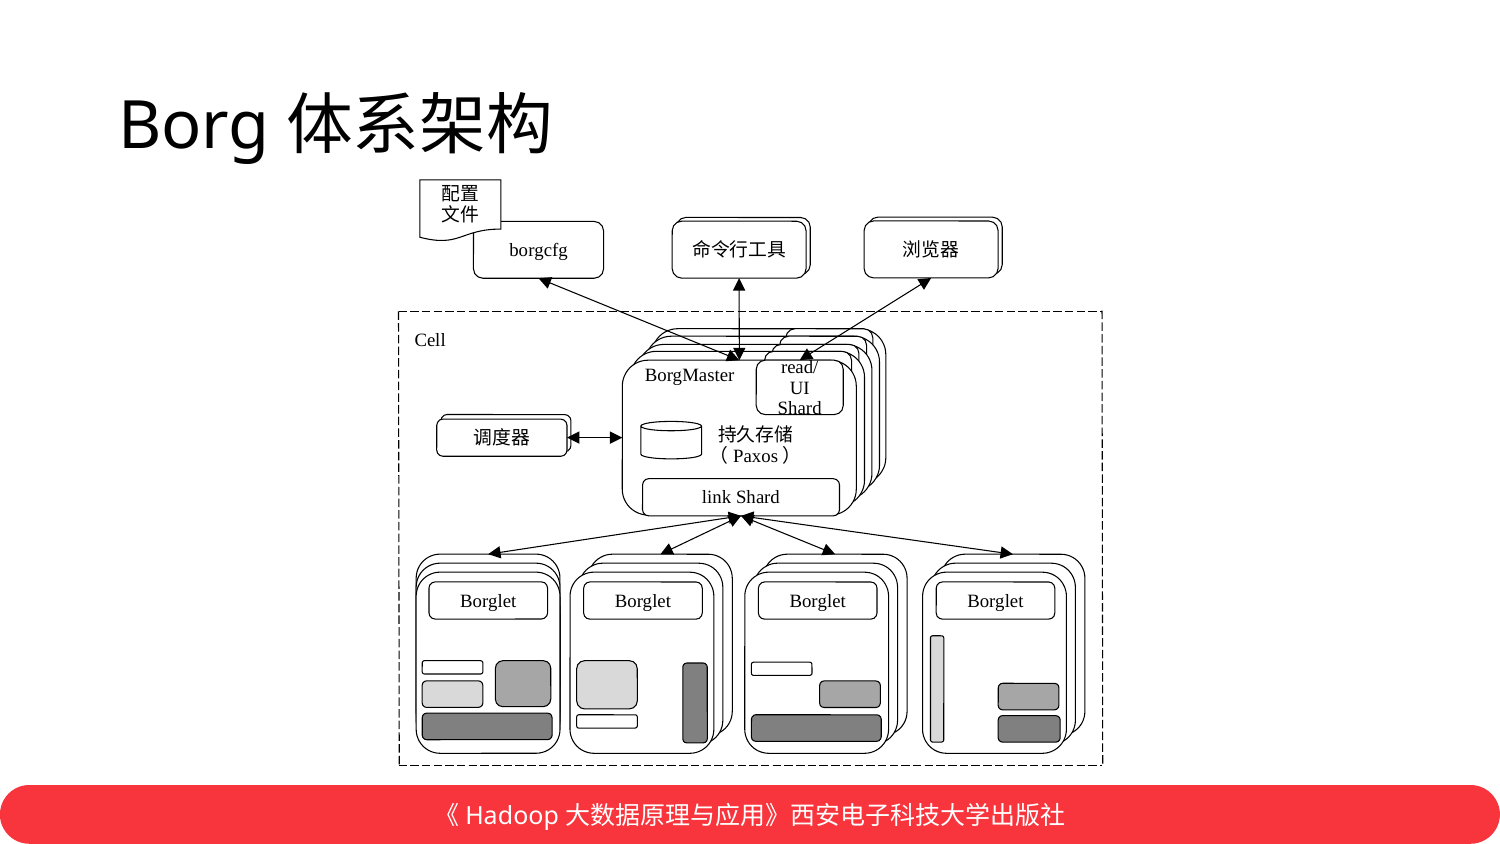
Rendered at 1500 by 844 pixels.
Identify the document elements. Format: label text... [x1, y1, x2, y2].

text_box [360, 171, 1140, 775]
title Borg体系架构 [103, 44, 1397, 208]
